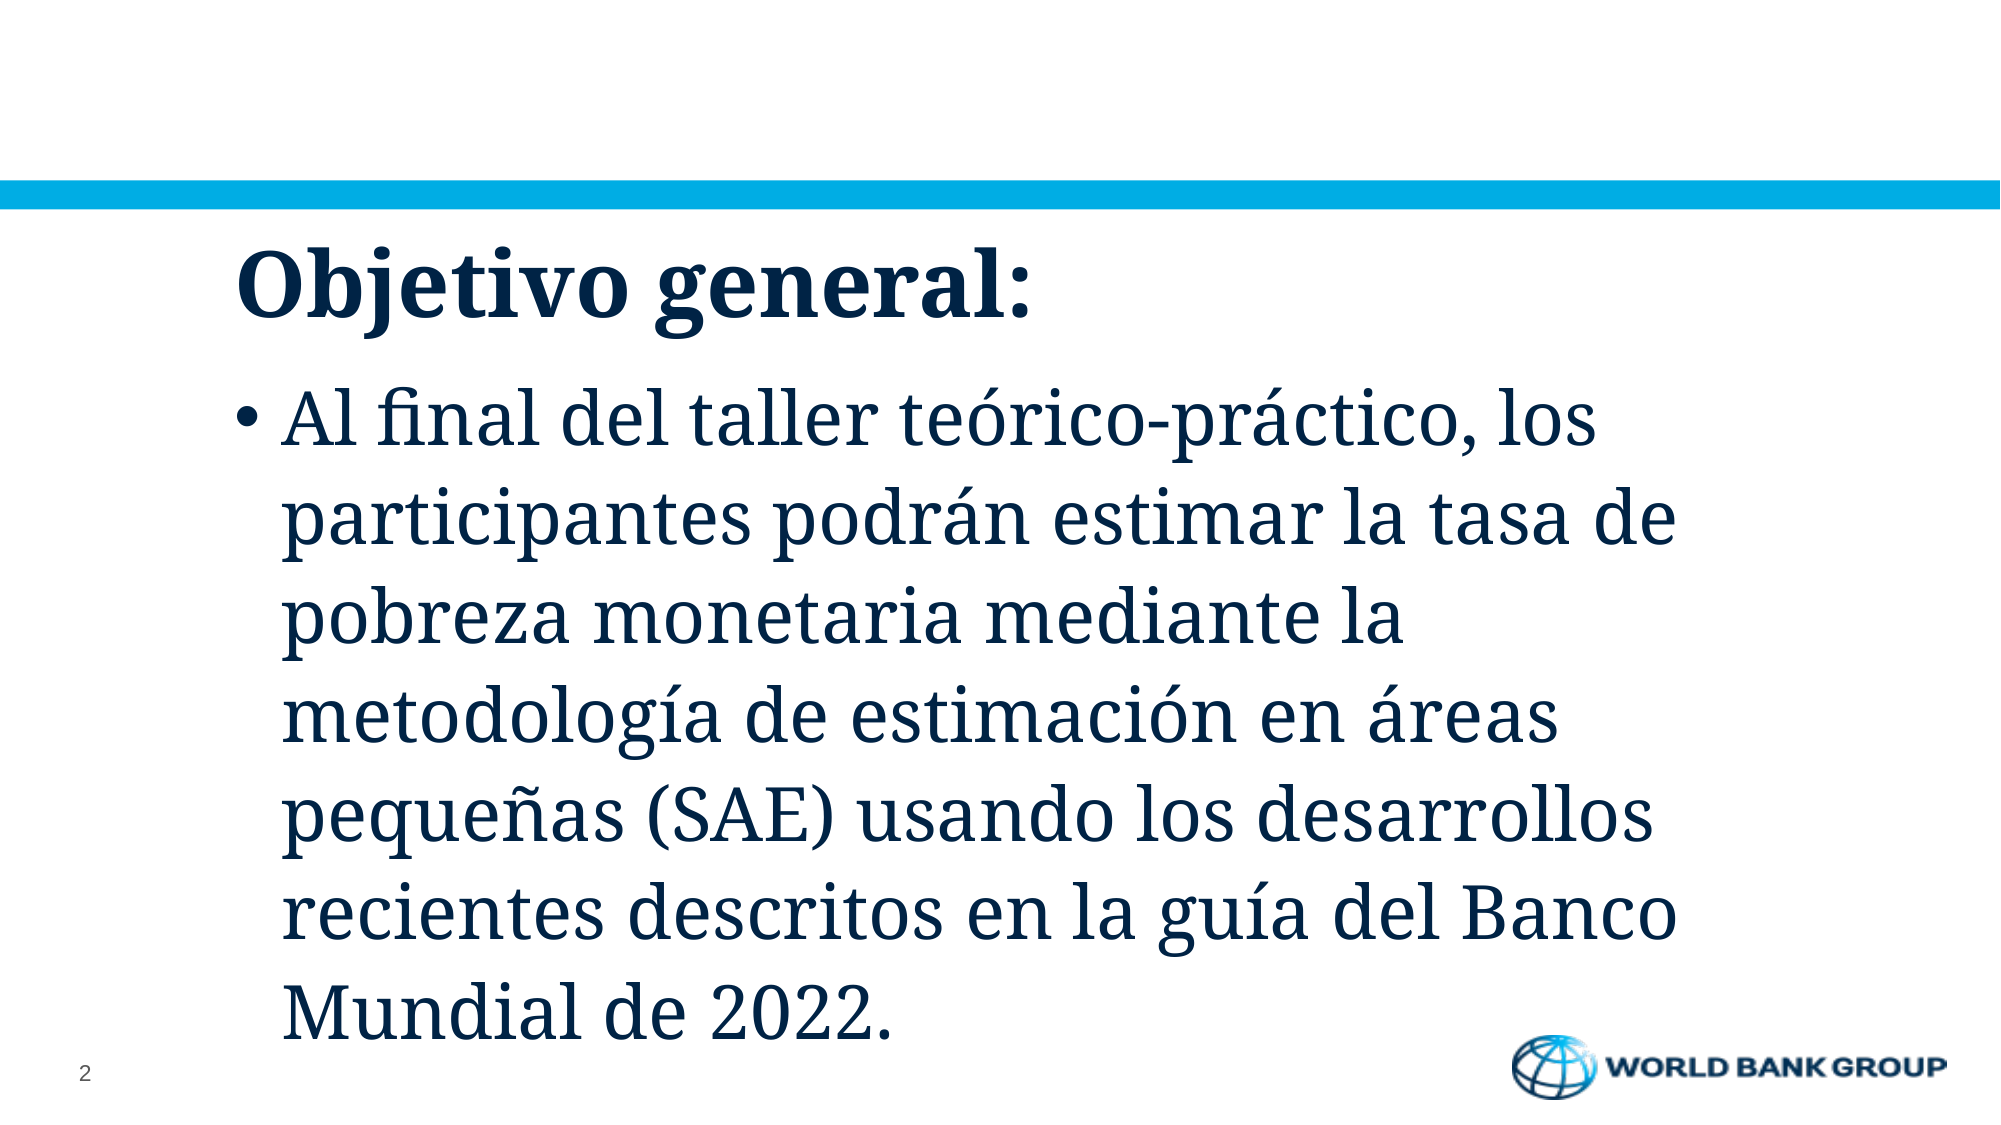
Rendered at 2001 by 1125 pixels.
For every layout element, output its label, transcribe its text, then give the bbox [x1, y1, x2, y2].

slide_number 2 [78, 1042, 149, 1103]
list Objetivo general: Al final del taller teórico-práctico, los participantes podrán estimar la tasa de pobreza monetaria mediante la metodología de estimación en áreas pequeñas (SAE) usando los desarrollos recientes descritos en la guía del Banco Mundial de 2022. [234, 215, 1755, 1043]
picture [1512, 1035, 1947, 1100]
